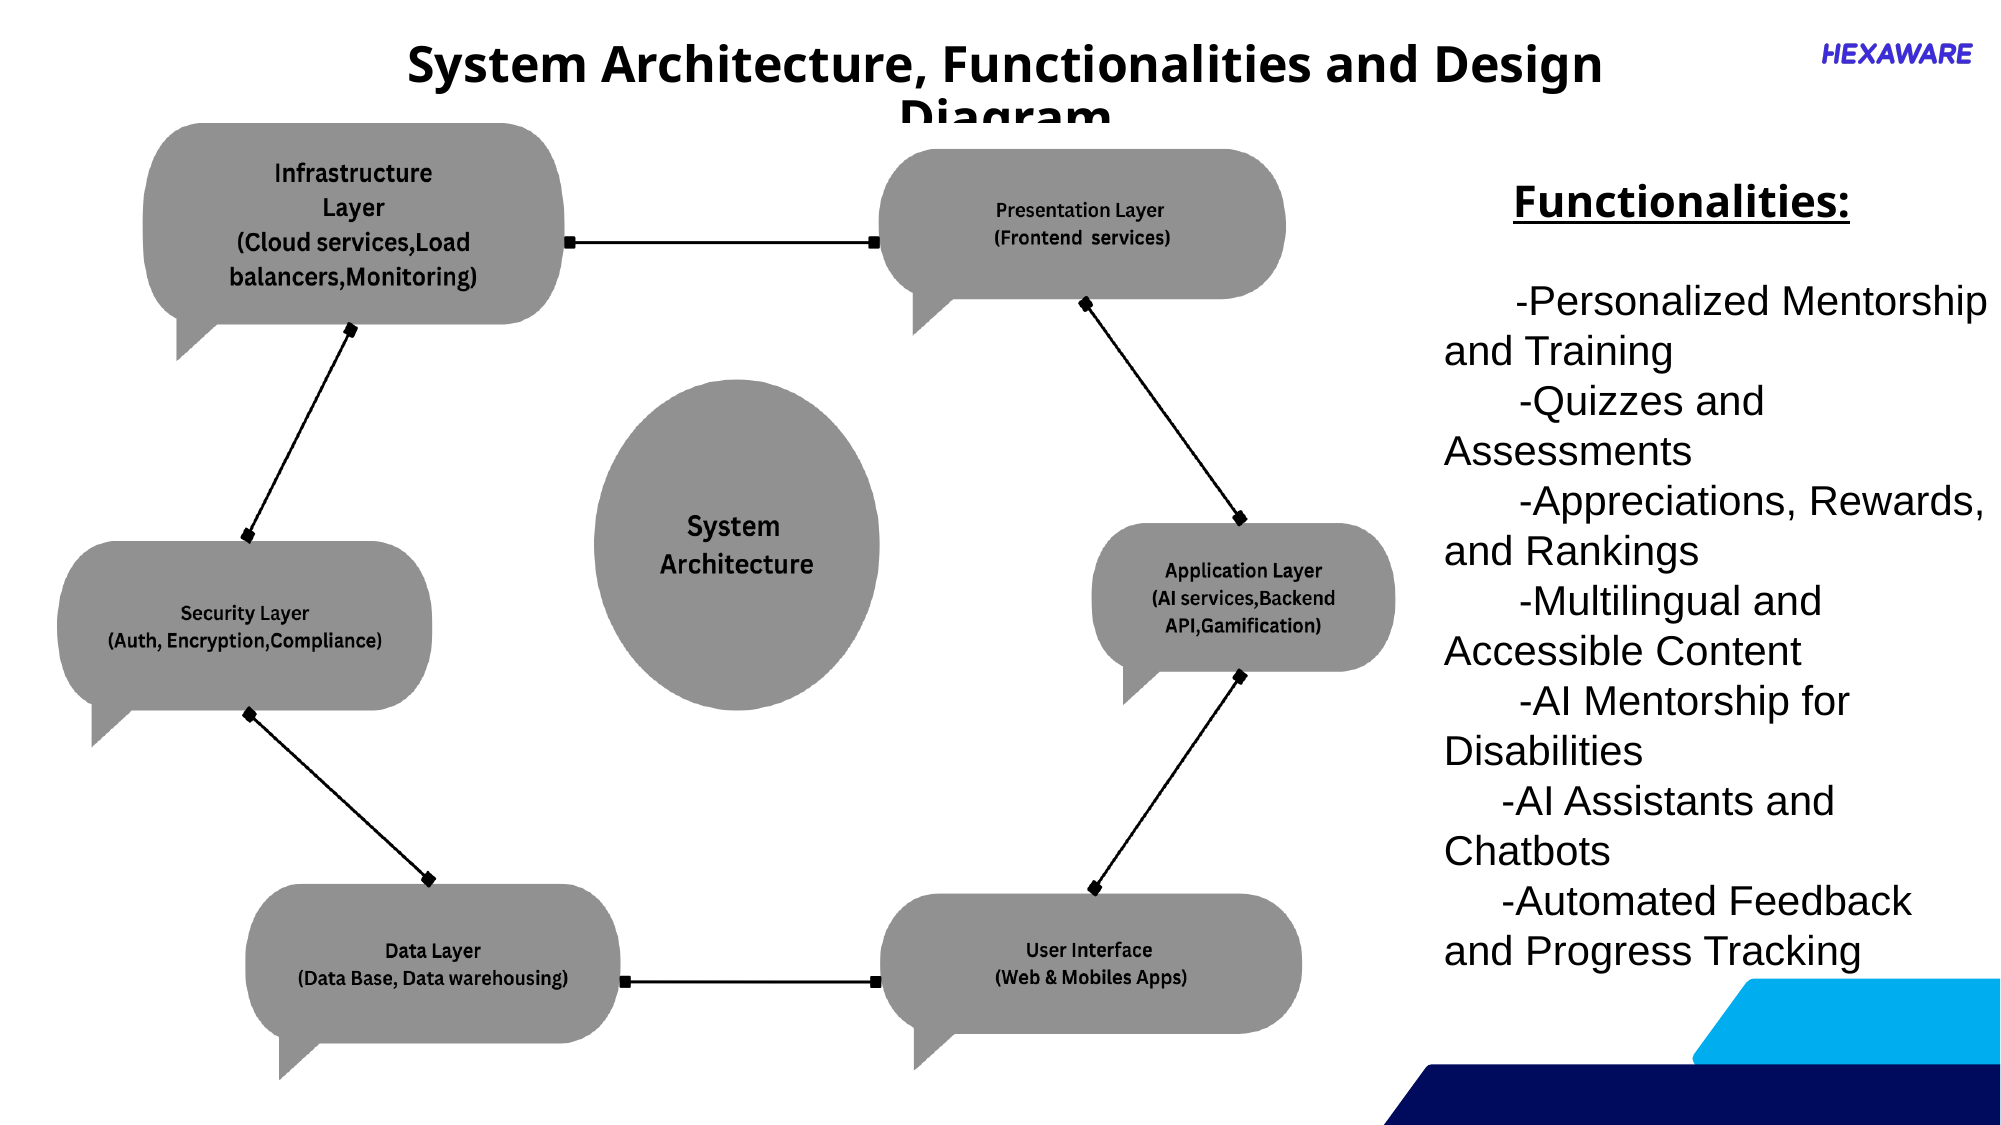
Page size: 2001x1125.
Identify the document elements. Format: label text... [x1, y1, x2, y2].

list System Architecture, Functionalities and Design Diagram [297, 33, 1716, 678]
picture [1822, 43, 1973, 64]
text_box Functionalities: -Personalized Mentorship and Training -Quizzes and Assessments -Appreciations, Rewards, and Rankings -Multilingual and Accessible Content -AI Mentorship for Disabilities -AI Assistants and Chatbots -Automated Feedback and Progress Tracking [1428, 158, 2000, 1037]
picture [57, 123, 1397, 1080]
